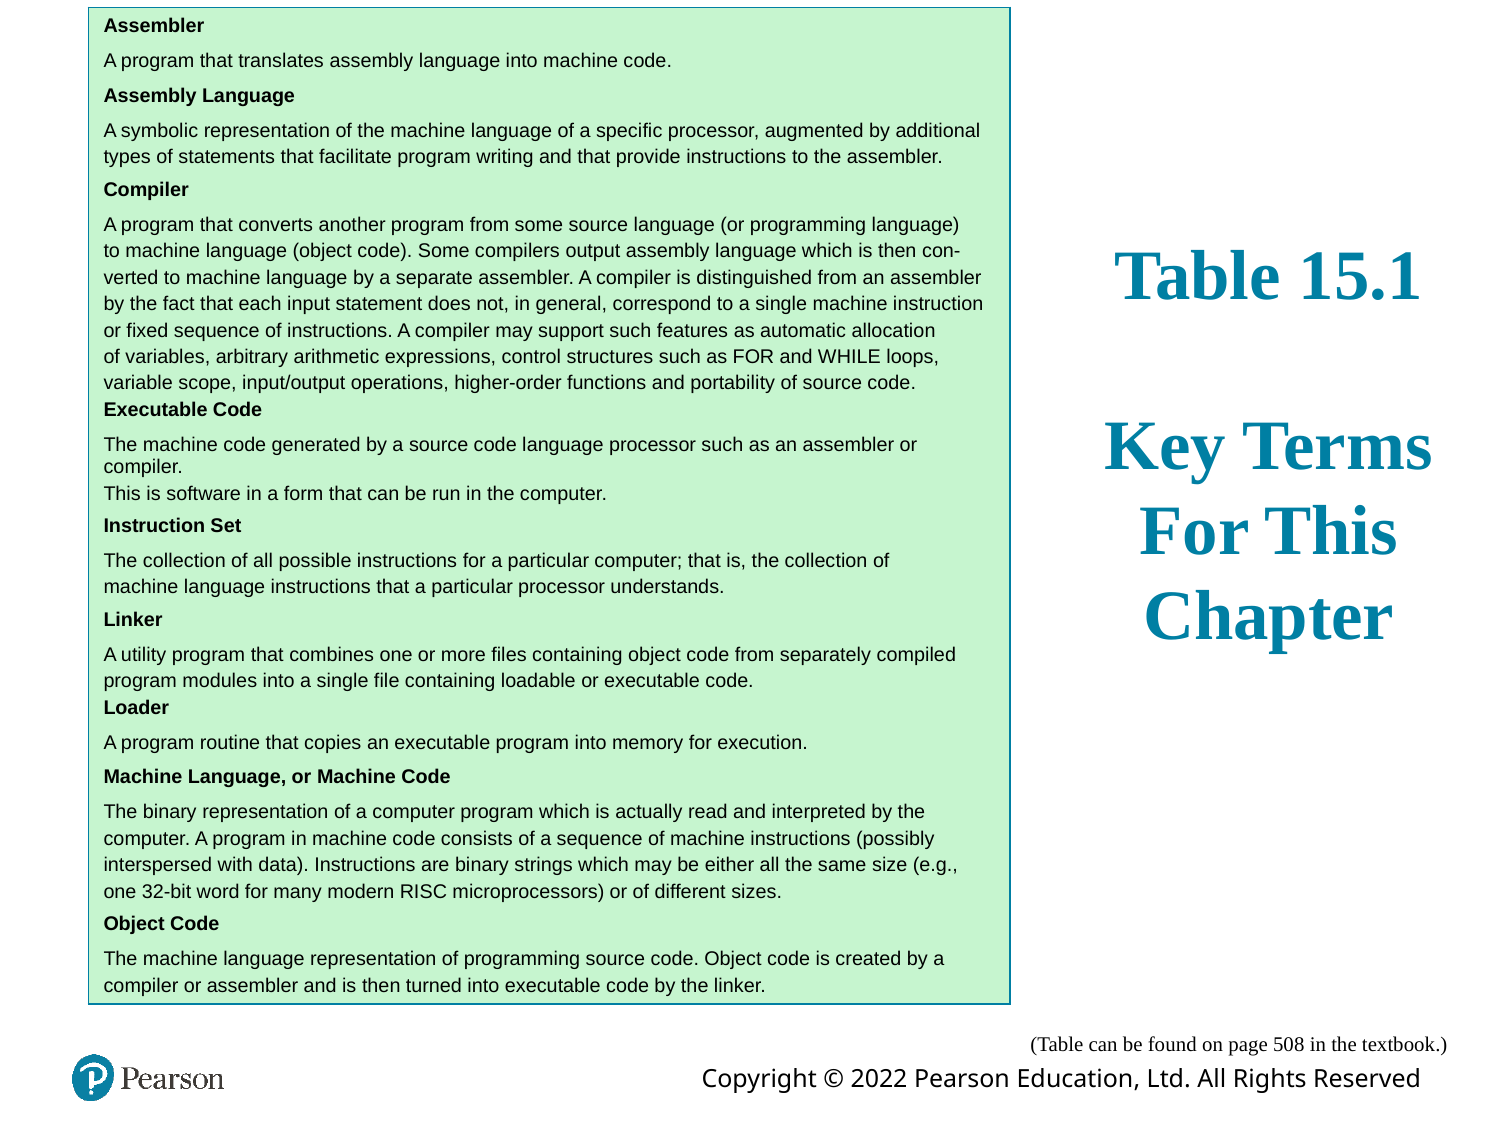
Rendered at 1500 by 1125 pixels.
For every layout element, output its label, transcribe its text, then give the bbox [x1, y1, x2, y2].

picture [99, 1054, 224, 1101]
picture [72, 1088, 82, 1101]
title Table 15.1 Key Terms For This Chapter [1061, 196, 1477, 669]
picture [72, 1054, 88, 1070]
table_header Assembler A program that translates assembly language into machine code. Assembly Language A symbolic representation of the machine language of a specific processor, augmented by additional types of statements that facilitate program writing and that provide instructions to the assembler. Compiler A program that converts another program from some source language (or programming language) to machine language (object code). Some compilers output assembly language which is then con- verted to machine language by a separate assembler. A compiler is distinguished from an assembler by the fact that each input statement does not, in general, correspond to a single machine instruction or fixed sequence of instructions. A compiler may support such features as automatic allocation of variables, arbitrary arithmetic expressions, control structures such as FOR and WHILE loops, variable scope, input/output operations, higher-order functions and portability of source code. Executable Code The machine code generated by a source code language processor such as an assembler or compiler. This is software in a form that can be run in the computer. Instruction Set The collection of all possible instructions for a particular computer; that is, the collection of machine language instructions that a particular processor understands. Linker A utility program that combines one or more files containing object code from separately compiled program modules into a single file containing loadable or executable code. Loader A program routine that copies an executable program into memory for execution. Machine Language, or Machine Code The binary representation of a computer program which is actually read and interpreted by the computer. A program in machine code consists of a sequence of machine instructions (possibly interspersed with data). Instructions are binary strings which may be either all the same size (e.g., one 32-bit word for many modern RISC microprocessors) or of different sizes. Object Code The machine language representation of programming source code. Object code is created by a compiler or assembler and is then turned into executable code by the linker. [89, 8, 1009, 1003]
picture [81, 1063, 106, 1088]
text_box (Table can be found on page 508 in the textbook.) [1015, 1023, 1468, 1063]
